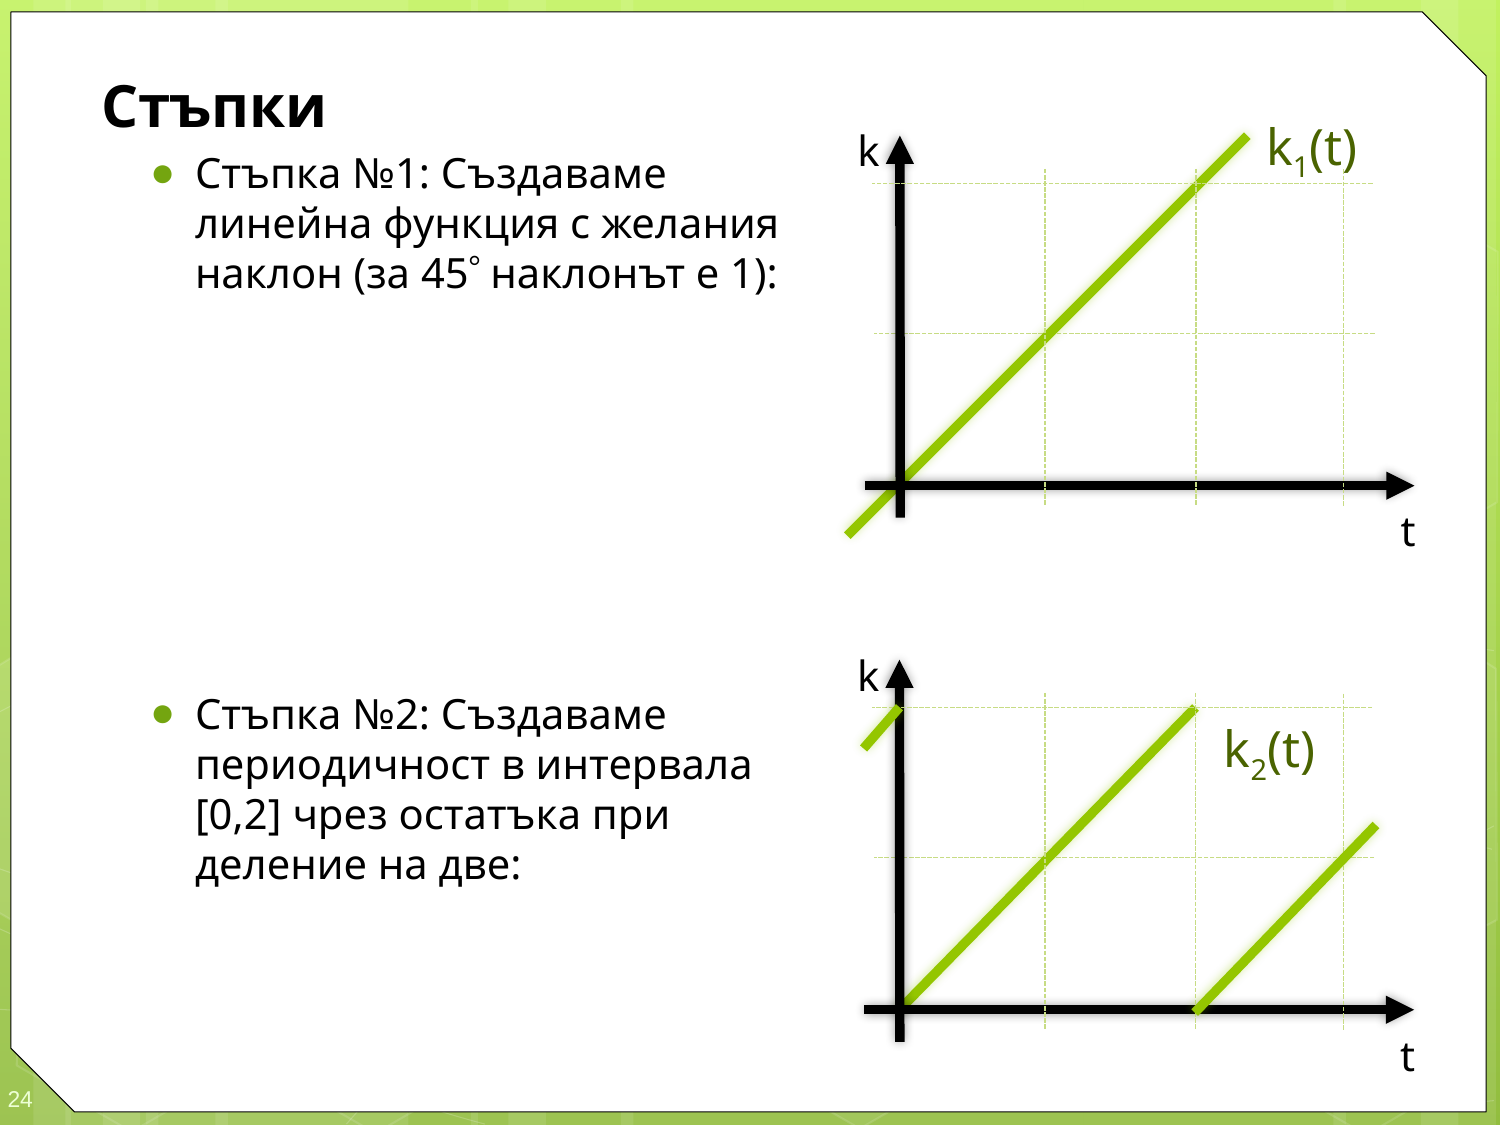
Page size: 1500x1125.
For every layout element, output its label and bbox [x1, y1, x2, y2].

text_box [832, 641, 1431, 1088]
text_box [833, 107, 1431, 564]
